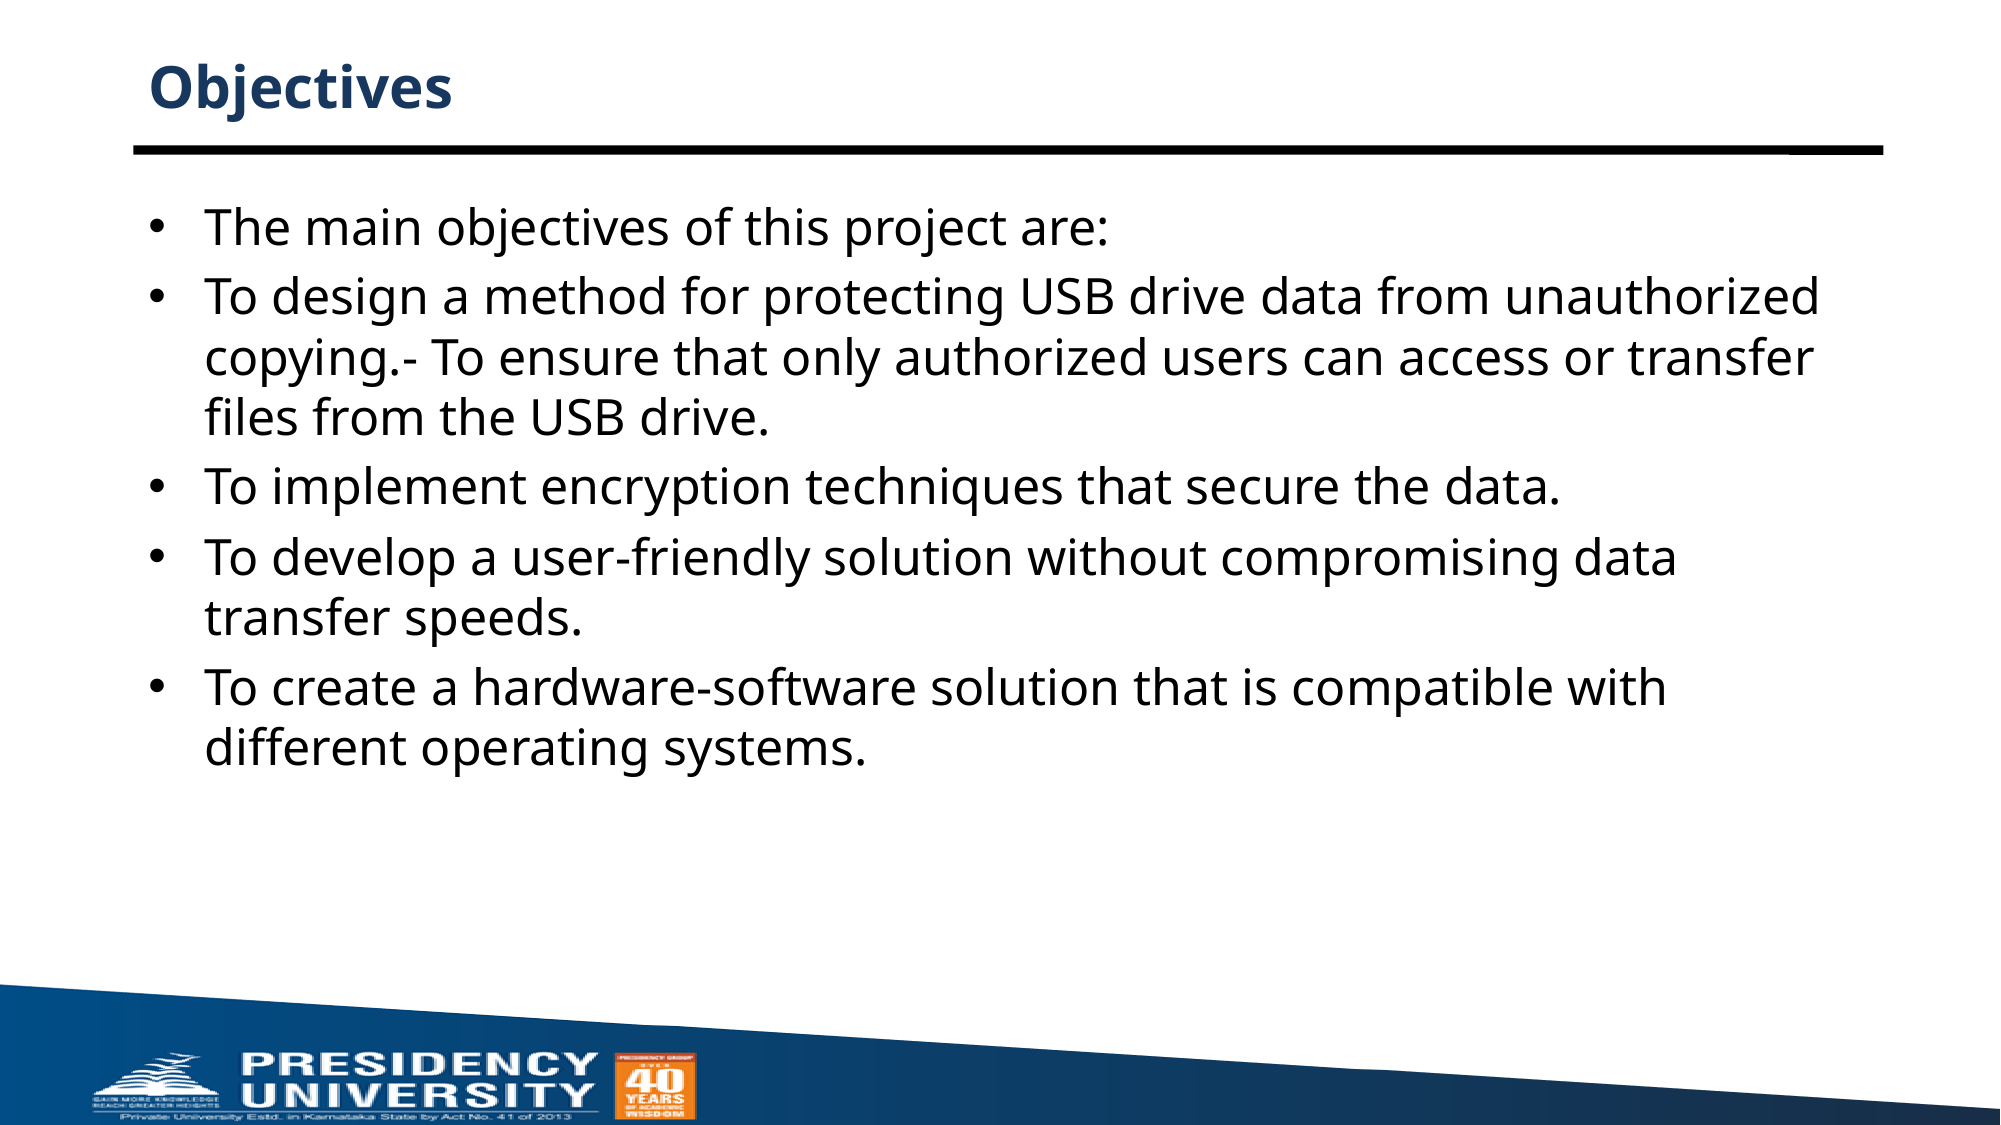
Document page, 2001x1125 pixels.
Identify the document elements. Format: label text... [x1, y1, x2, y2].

picture [0, 982, 2000, 1125]
list The main objectives of this project are: To design a method for protecting USB drive data from unauthorized copying.- To ensure that only authorized users can access or transfer files from the USB drive. To implement encryption techniques that secure the data. To develop a user-friendly solution without compromising data transfer speeds. To create a hardware-software solution that is compatible with different operating systems. [133, 187, 1884, 1000]
title Objectives [133, 45, 1884, 125]
